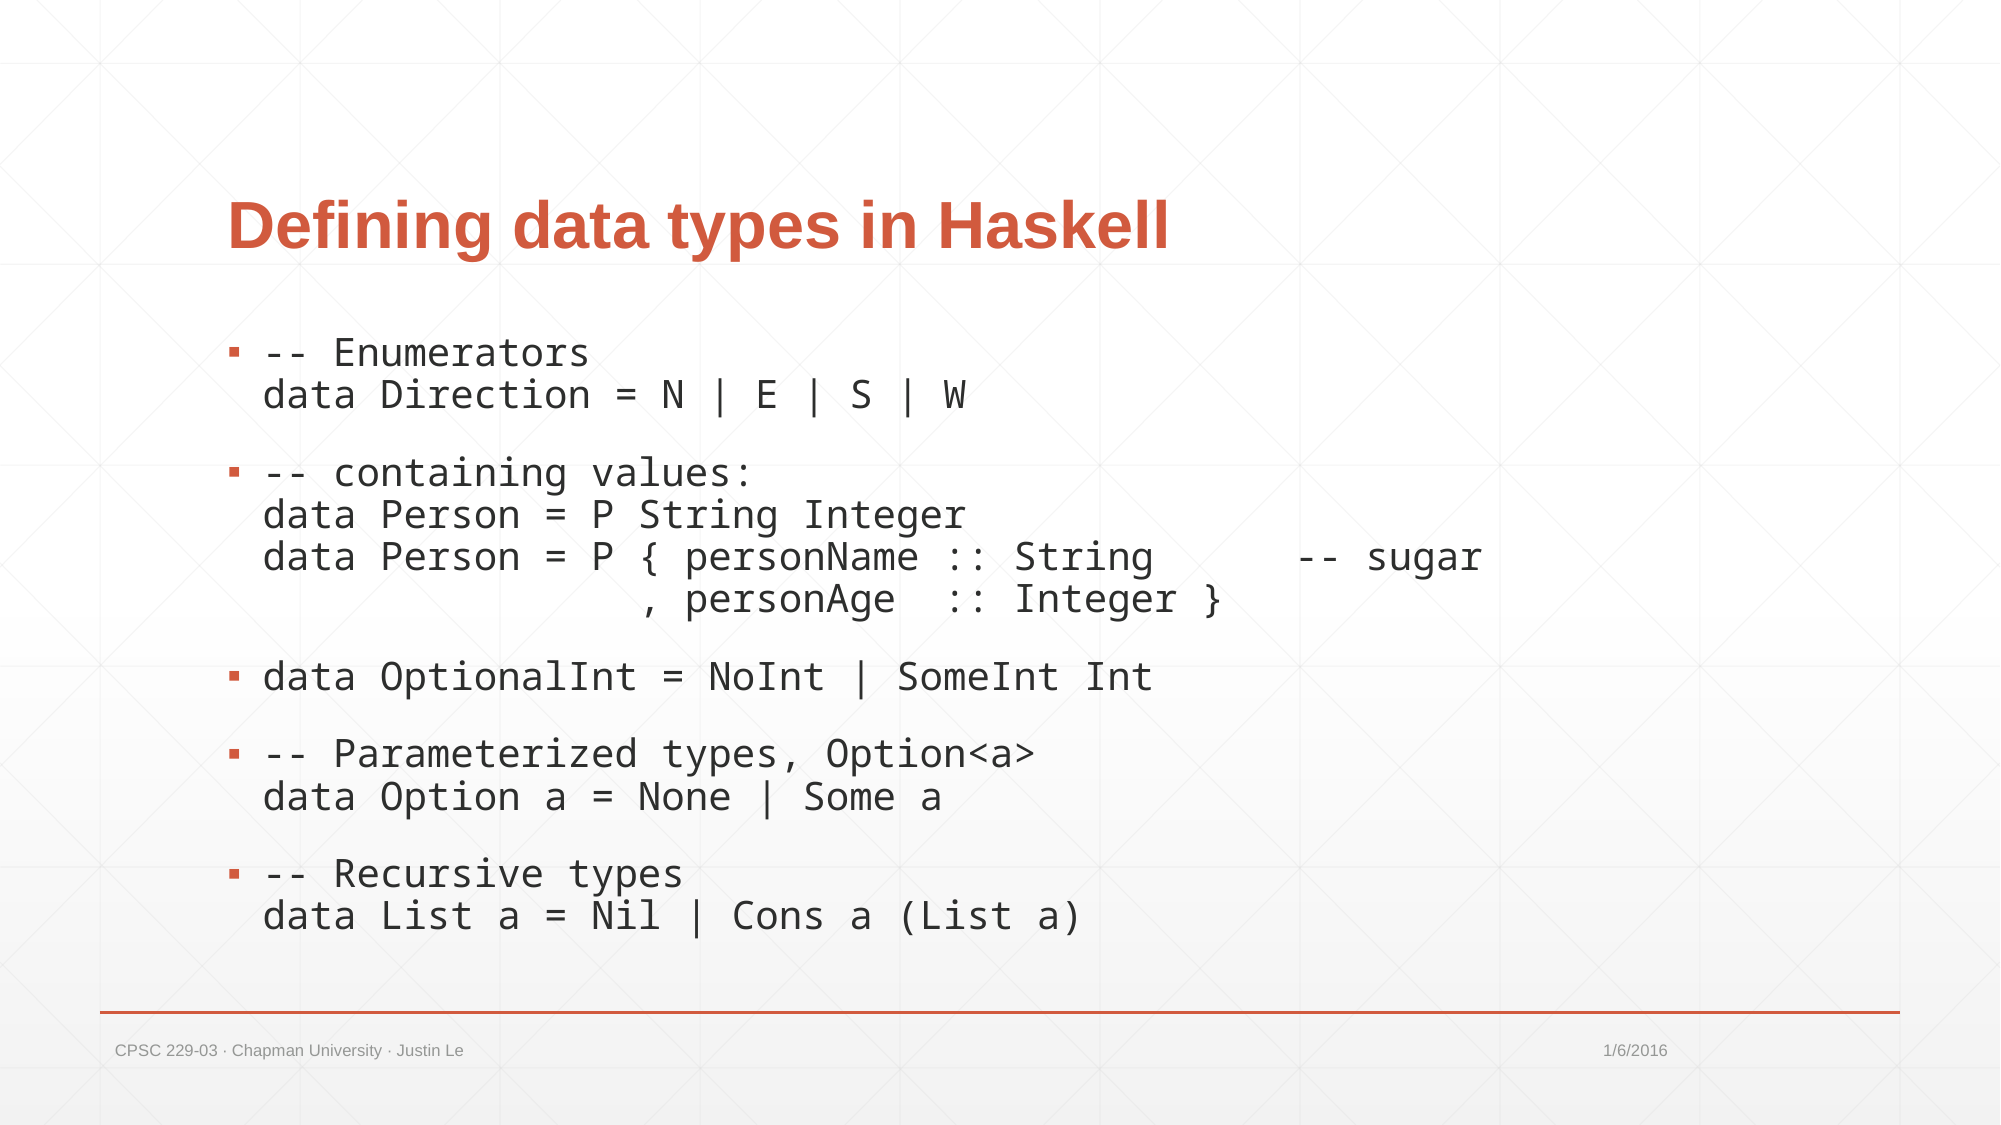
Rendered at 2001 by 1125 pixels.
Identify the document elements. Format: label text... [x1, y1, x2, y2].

list -- Enumerators data Direction = N | E | S | W -- containing values: data Person = P String Integer data Person = P { personName :: String -- sugar , personAge :: Integer } data OptionalInt = NoInt | SomeInt Int -- Parameterized types, Option<a> data Option a = None | Some a -- Recursive types data List a = Nil | Cons a (List a) [212, 324, 1788, 950]
footer CPSC 229-03 ∙ Chapman University ∙ Justin Le [99, 1031, 1106, 1069]
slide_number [1524, 1031, 1684, 1069]
title Defining data types in Haskell [212, 82, 1788, 271]
